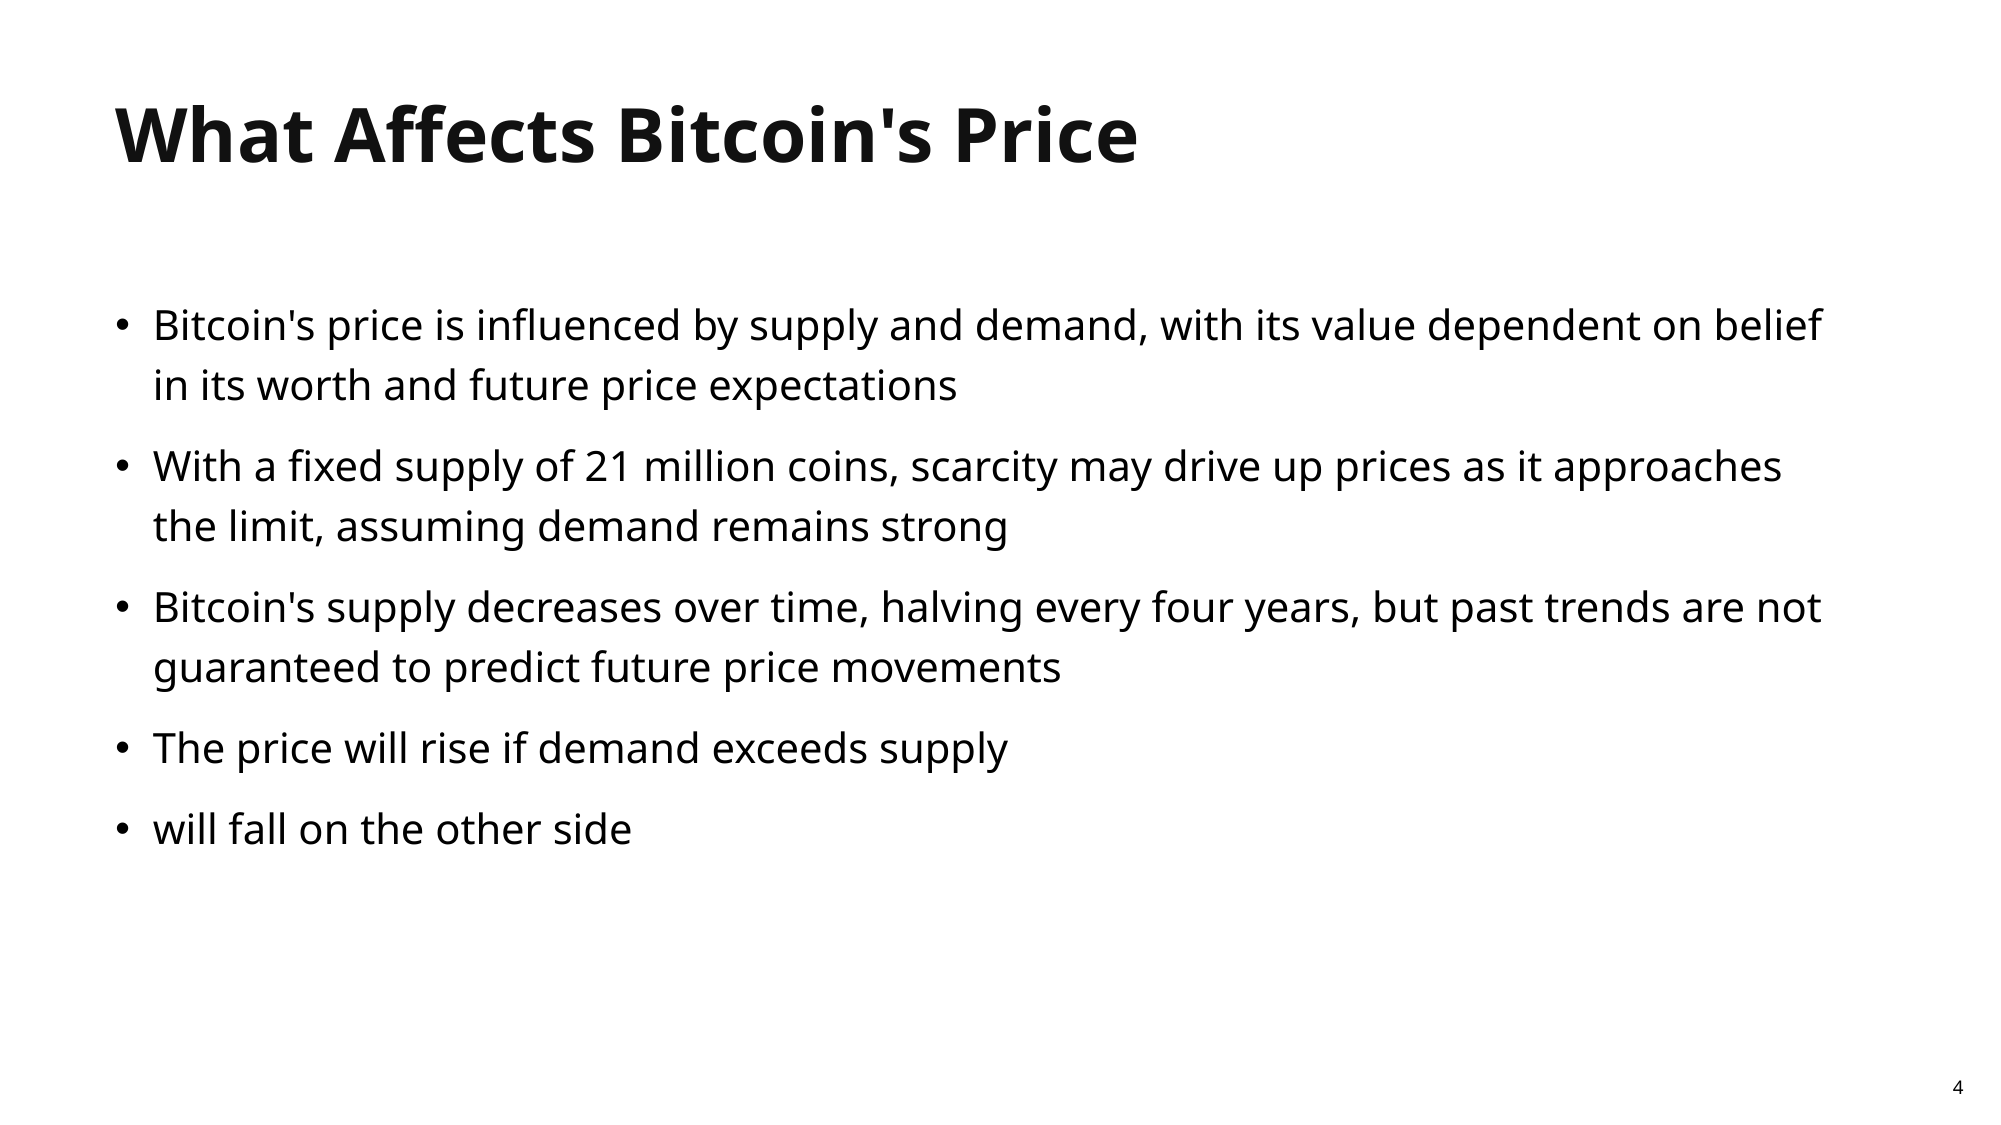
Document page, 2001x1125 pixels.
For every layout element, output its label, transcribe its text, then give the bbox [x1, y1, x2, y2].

list Bitcoin's price is influenced by supply and demand, with its value dependent on belief in its worth and future price expectations With a fixed supply of 21 million coins, scarcity may drive up prices as it approaches the limit, assuming demand remains strong Bitcoin's supply decreases over time, halving every four years, but past trends are not guaranteed to predict future price movements The price will rise if demand exceeds supply will fall on the other side [100, 281, 1849, 1035]
slide_number 3 [1908, 1058, 1979, 1119]
title What Affects Bitcoin's Price [100, 90, 1849, 276]
